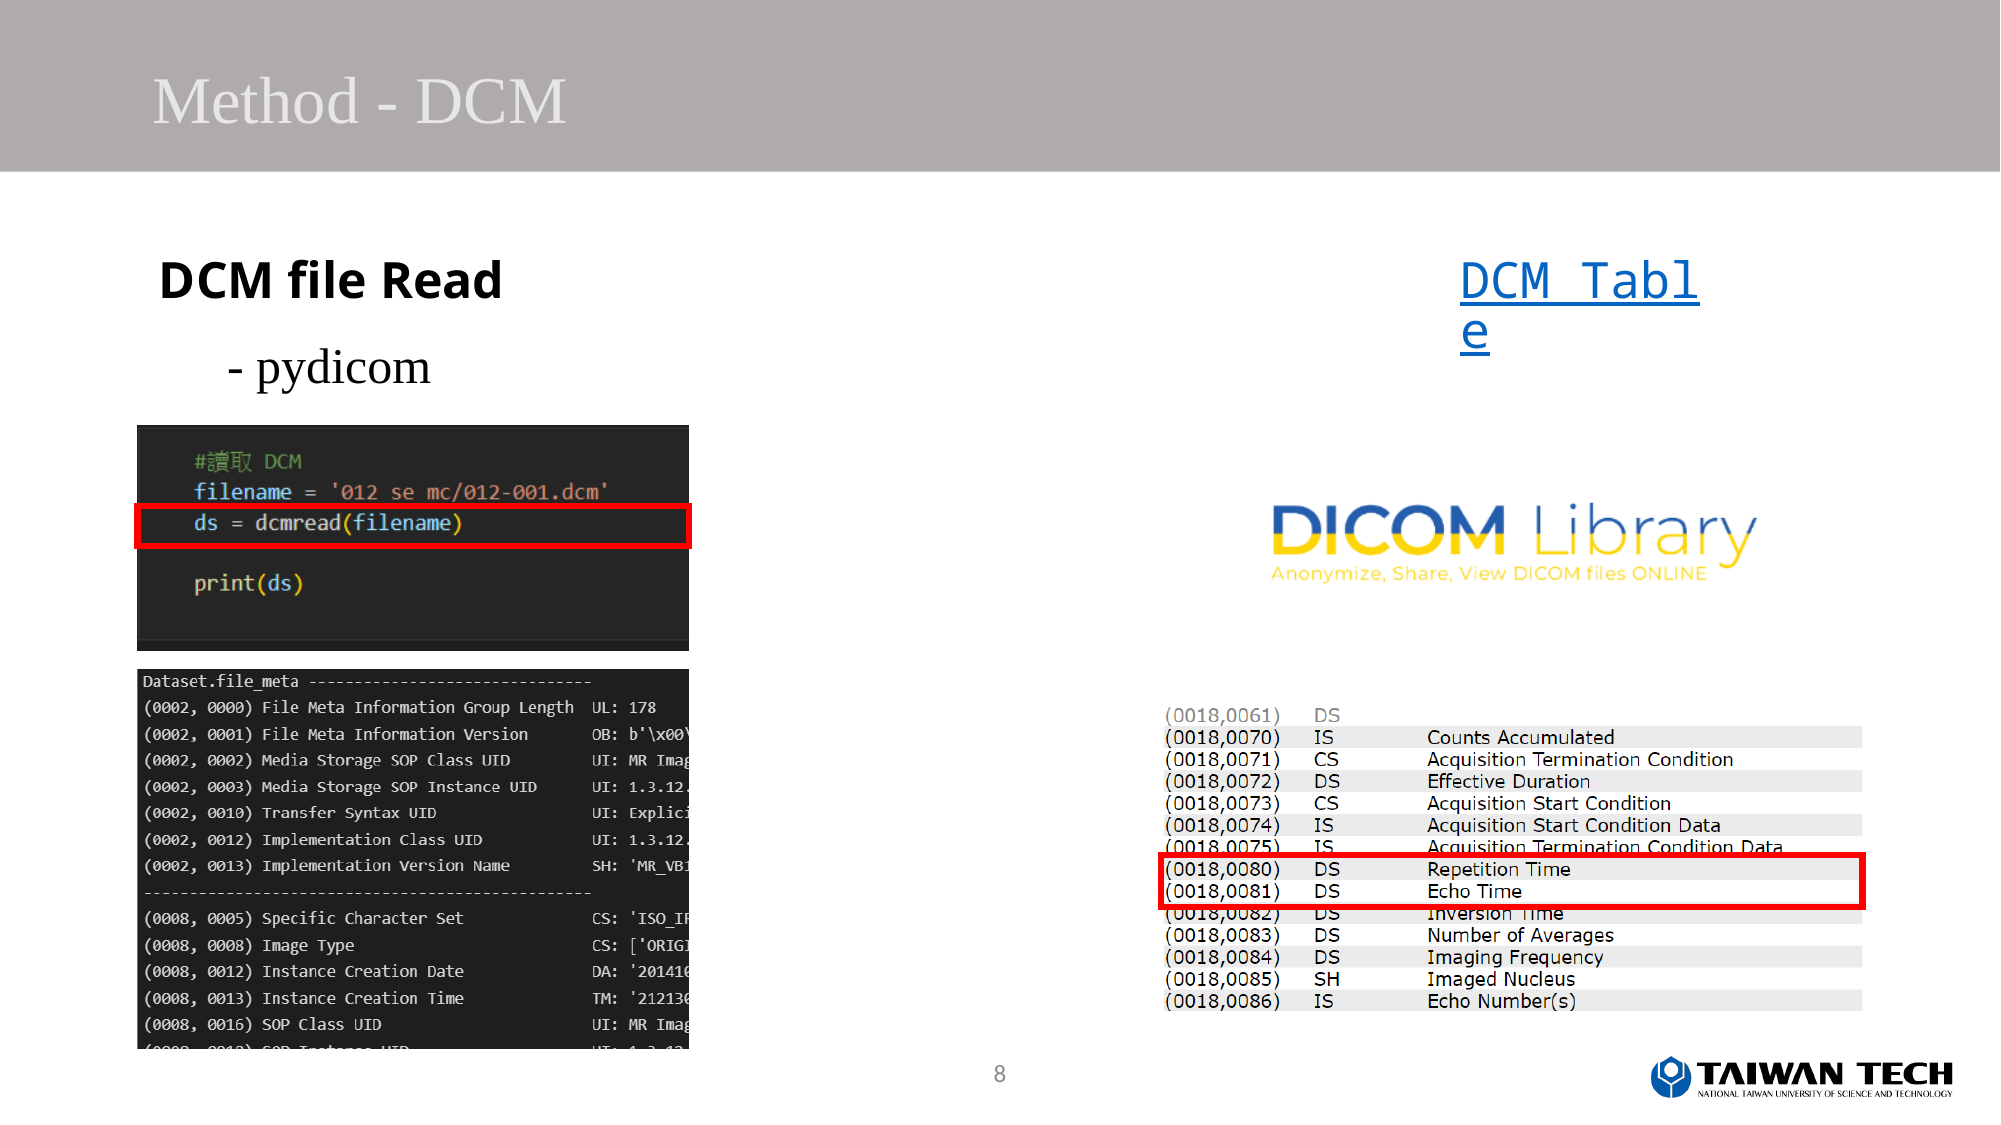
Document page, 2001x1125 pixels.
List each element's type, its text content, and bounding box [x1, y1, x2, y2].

text_box - pydicom [137, 326, 498, 402]
text_box DCM Table [1445, 240, 1734, 324]
text_box Method - DCM [137, 58, 1496, 174]
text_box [1153, 474, 1863, 1011]
slide_number 7 [774, 1042, 1225, 1103]
picture [1589, 1033, 2000, 1125]
text_box DCM file Read [144, 241, 520, 317]
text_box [137, 425, 689, 1049]
text_box [0, 0, 2000, 173]
